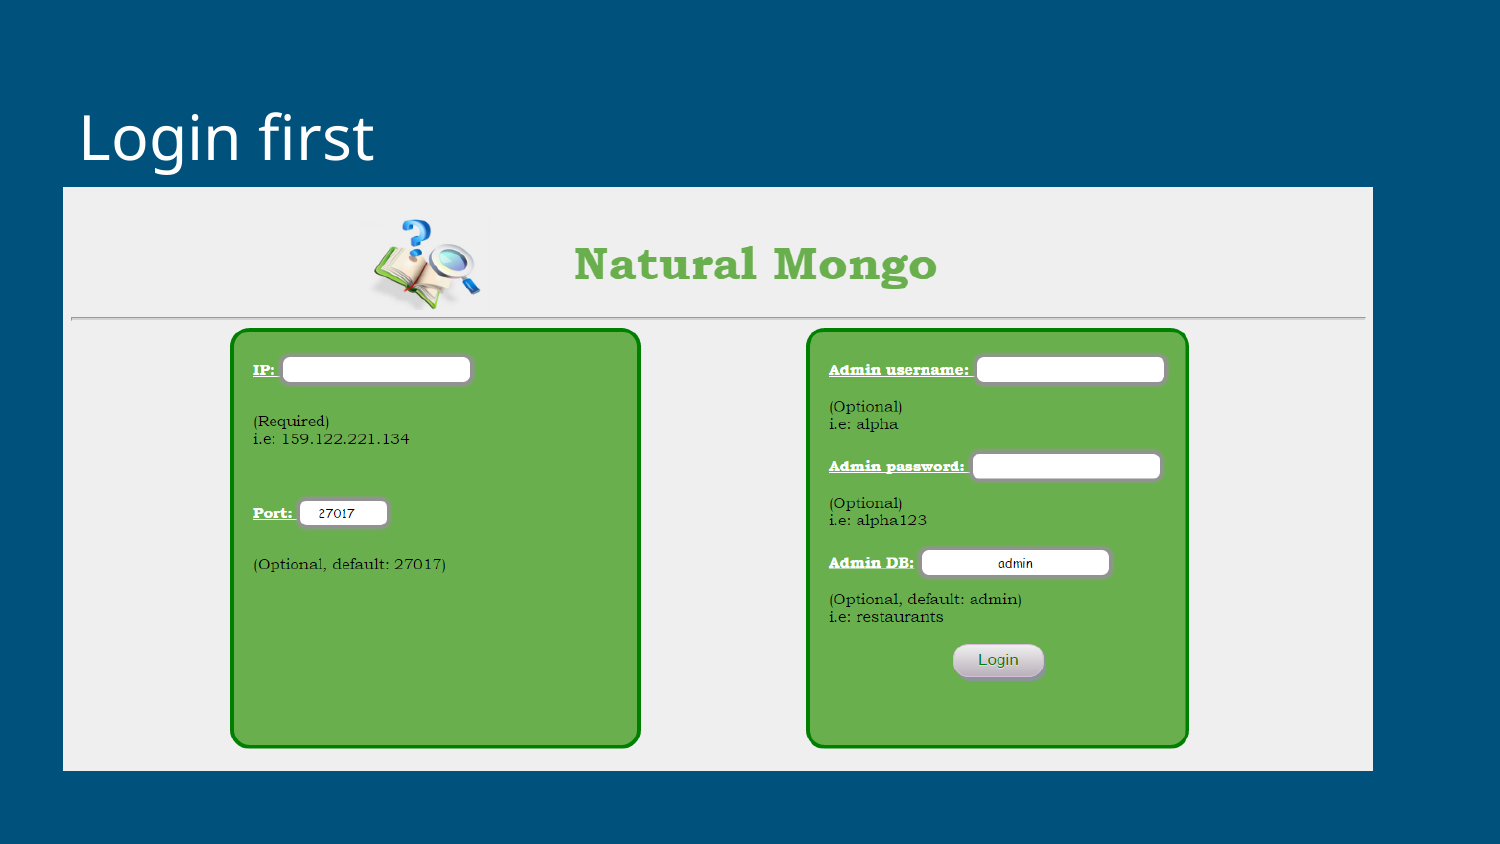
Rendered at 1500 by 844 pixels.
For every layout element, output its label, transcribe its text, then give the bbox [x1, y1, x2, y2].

picture [64, 188, 1372, 770]
title Login first [63, 75, 1437, 188]
